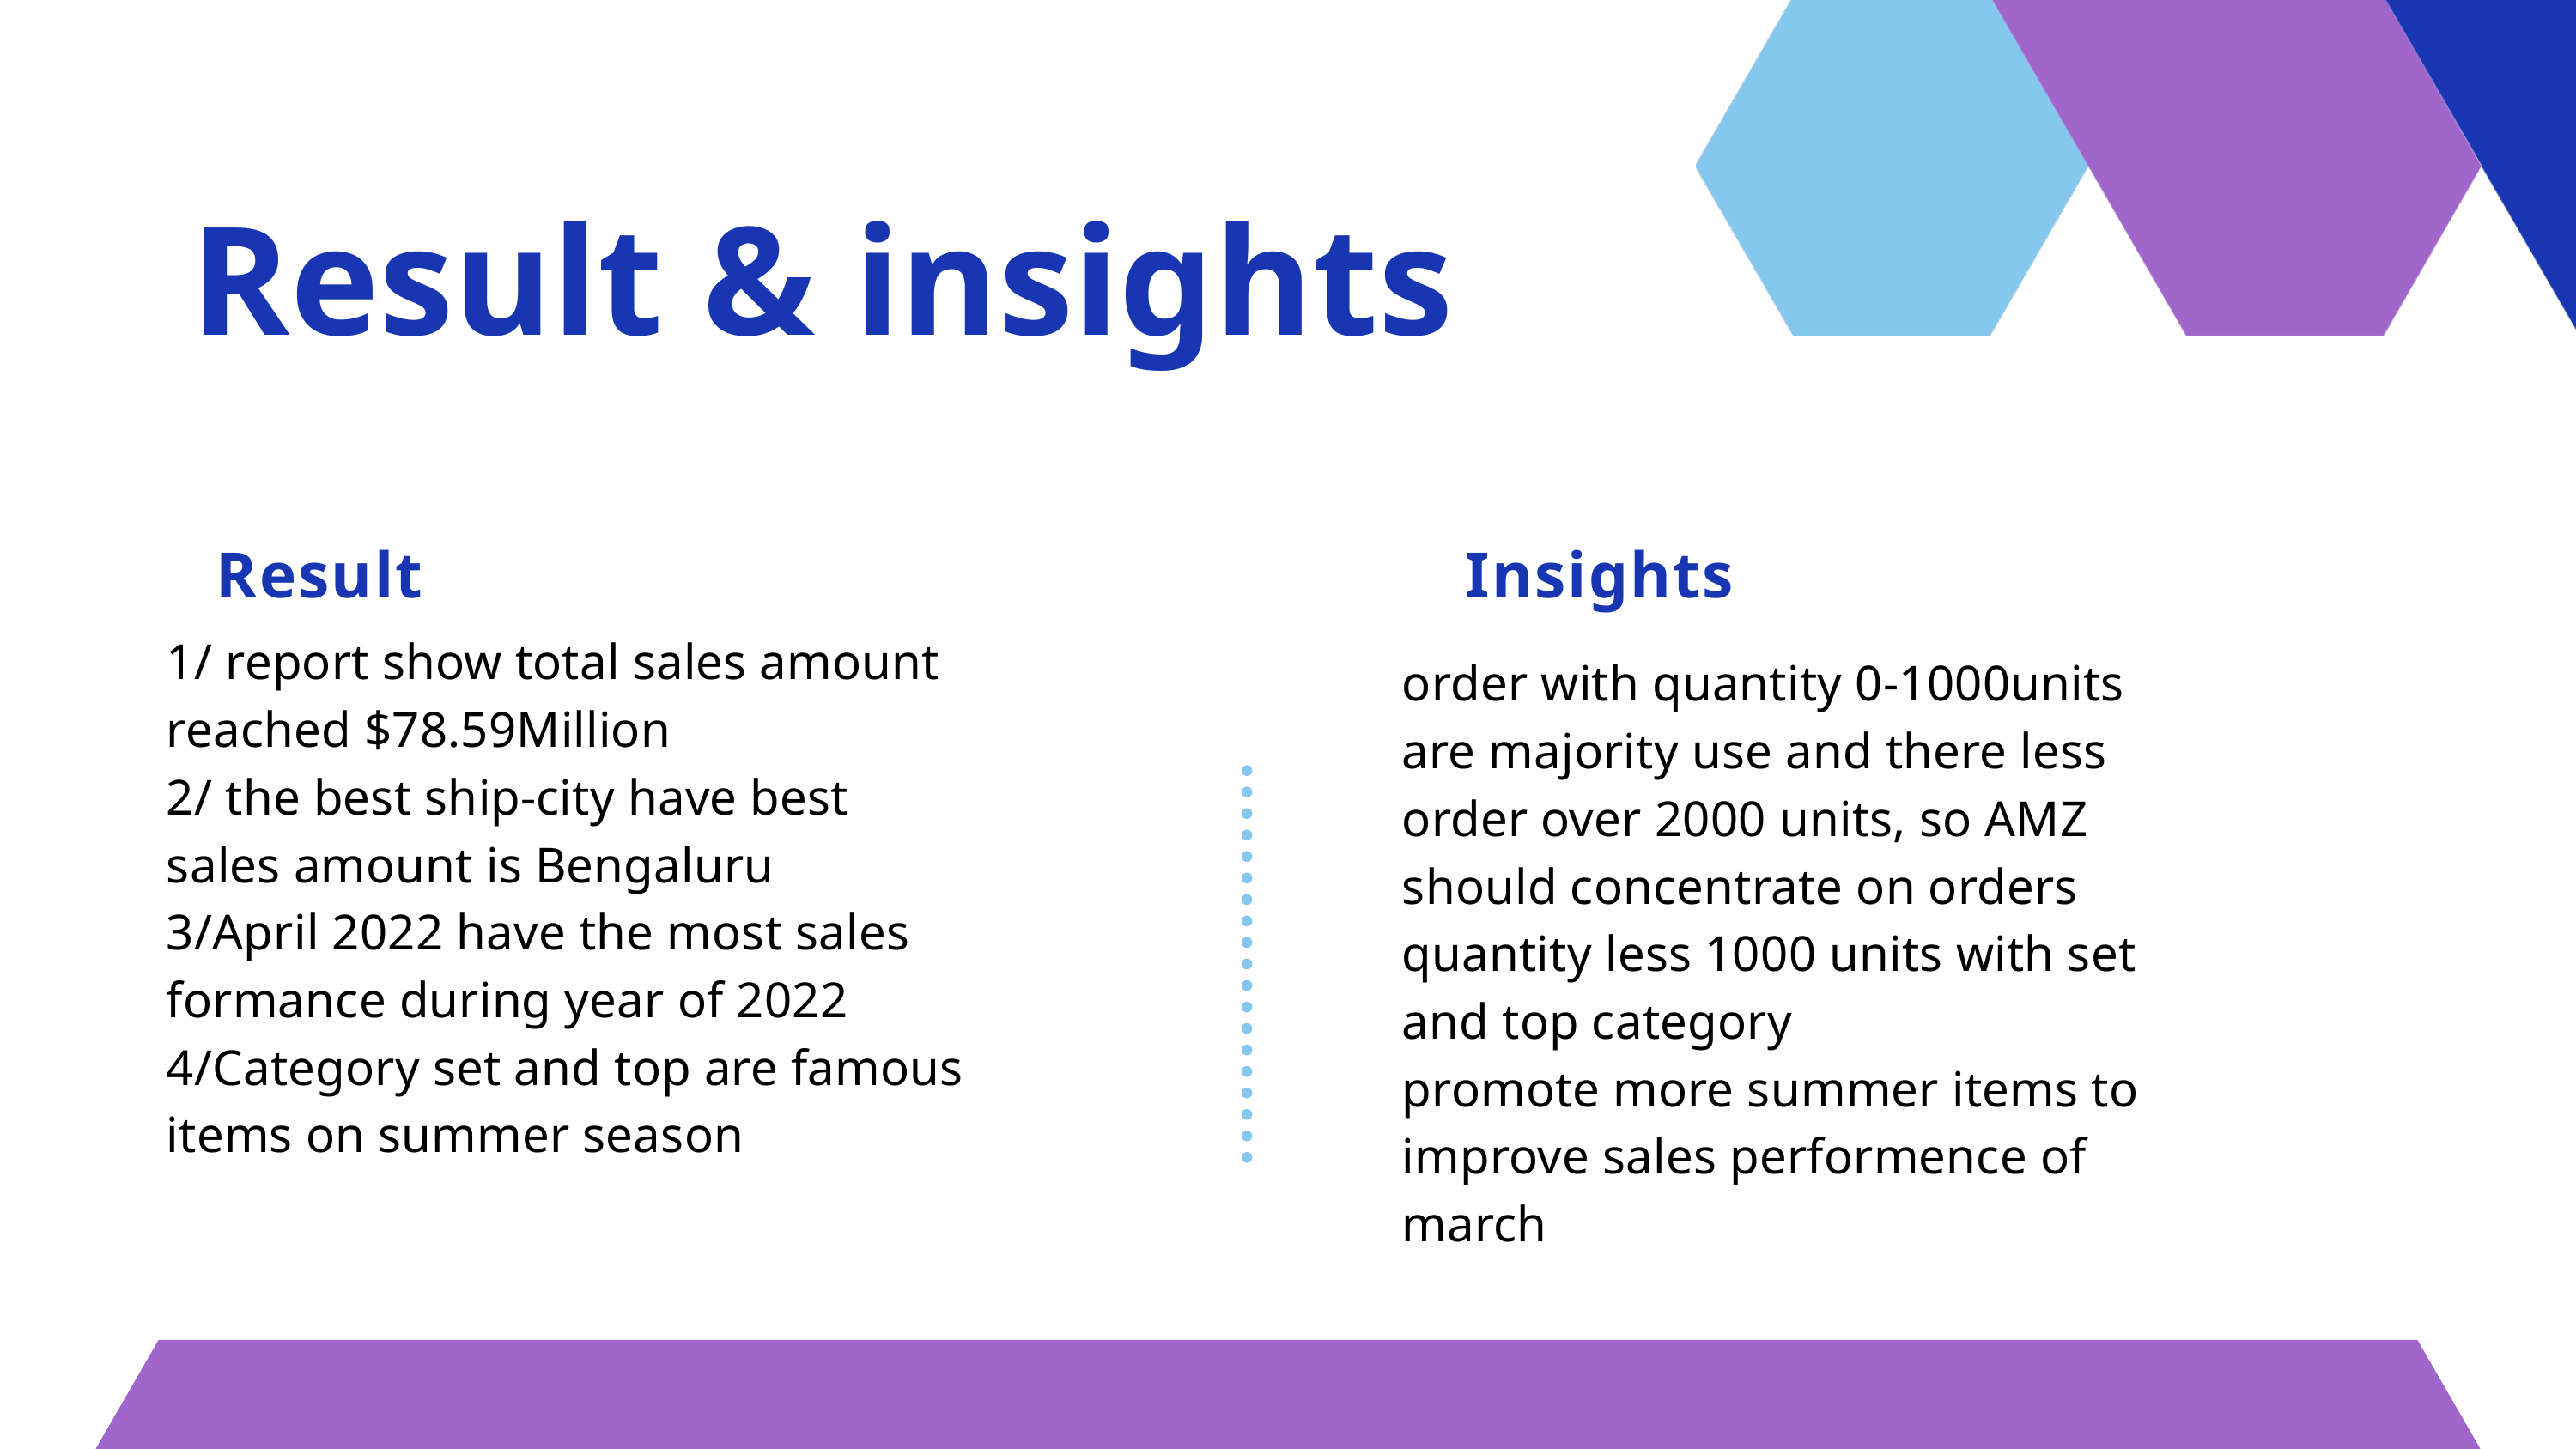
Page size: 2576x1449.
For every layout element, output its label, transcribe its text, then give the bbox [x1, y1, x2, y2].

text_box Result & insights [191, 170, 1466, 366]
text_box Result [216, 535, 1024, 611]
text_box Insights [1465, 535, 2274, 611]
text_box [1695, 0, 2576, 337]
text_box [95, 1339, 2481, 1449]
text_box order with quantity 0-1000units are majority use and there less order over 2000 units, so AMZ should concentrate on orders quantity less 1000 units with set and top category promote more summer items to improve sales performence of march [1401, 643, 2210, 1339]
text_box 1/ report show total sales amount reached $78.59Million 2/ the best ship-city have best sales amount is Bengaluru 3/April 2022 have the most sales formance during year of 2022 4/Category set and top are famous items on summer season [166, 621, 975, 1230]
